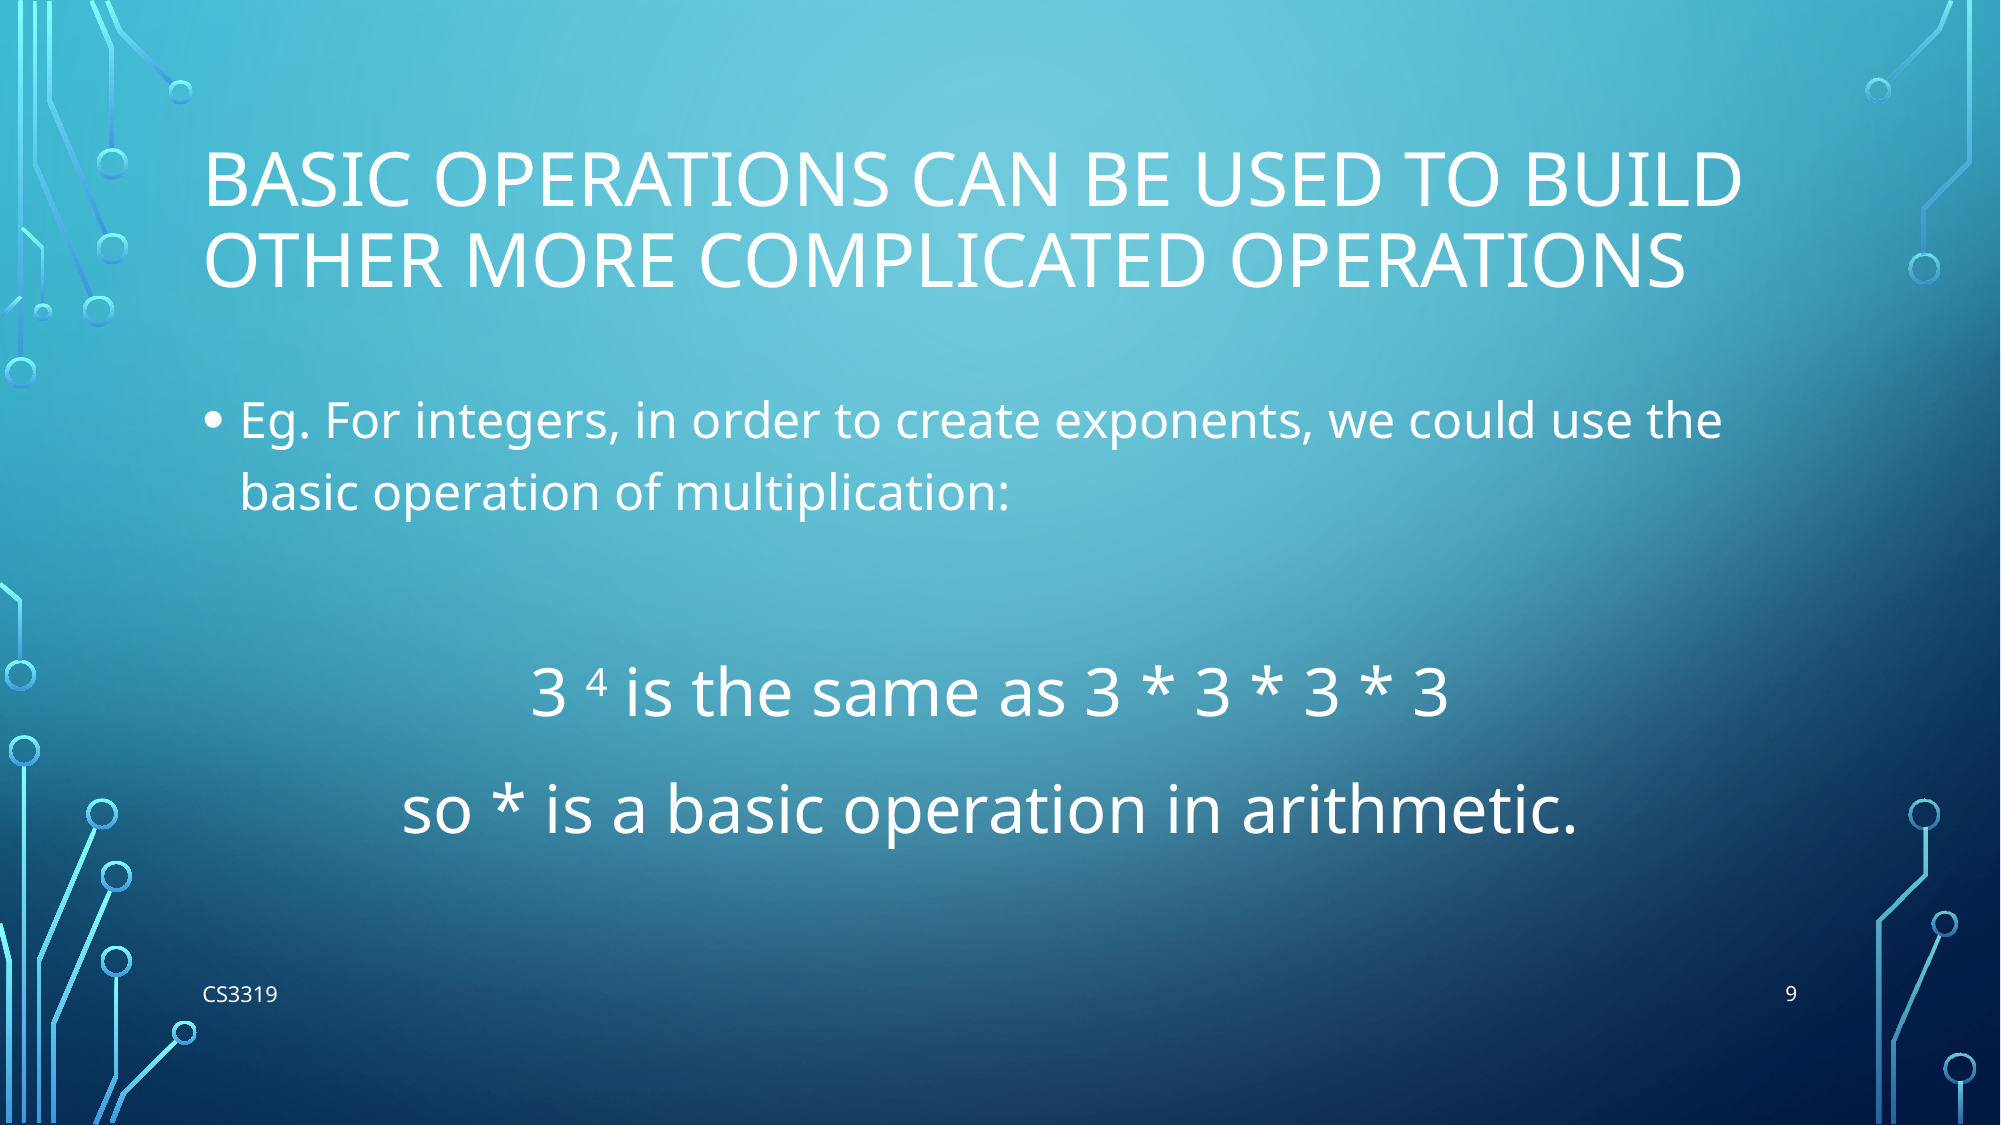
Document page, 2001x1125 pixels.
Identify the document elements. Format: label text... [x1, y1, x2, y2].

footer CS3319 [187, 965, 1211, 1025]
list Eg. For integers, in order to create exponents, we could use the basic operation of multiplication: 3 4 is the same as 3 * 3 * 3 * 3 so * is a basic operation in arithmetic. [187, 369, 1813, 950]
title Basic operations can be used to build other more complicated operations [187, 101, 1813, 344]
slide_number 9 [1596, 965, 1813, 1025]
